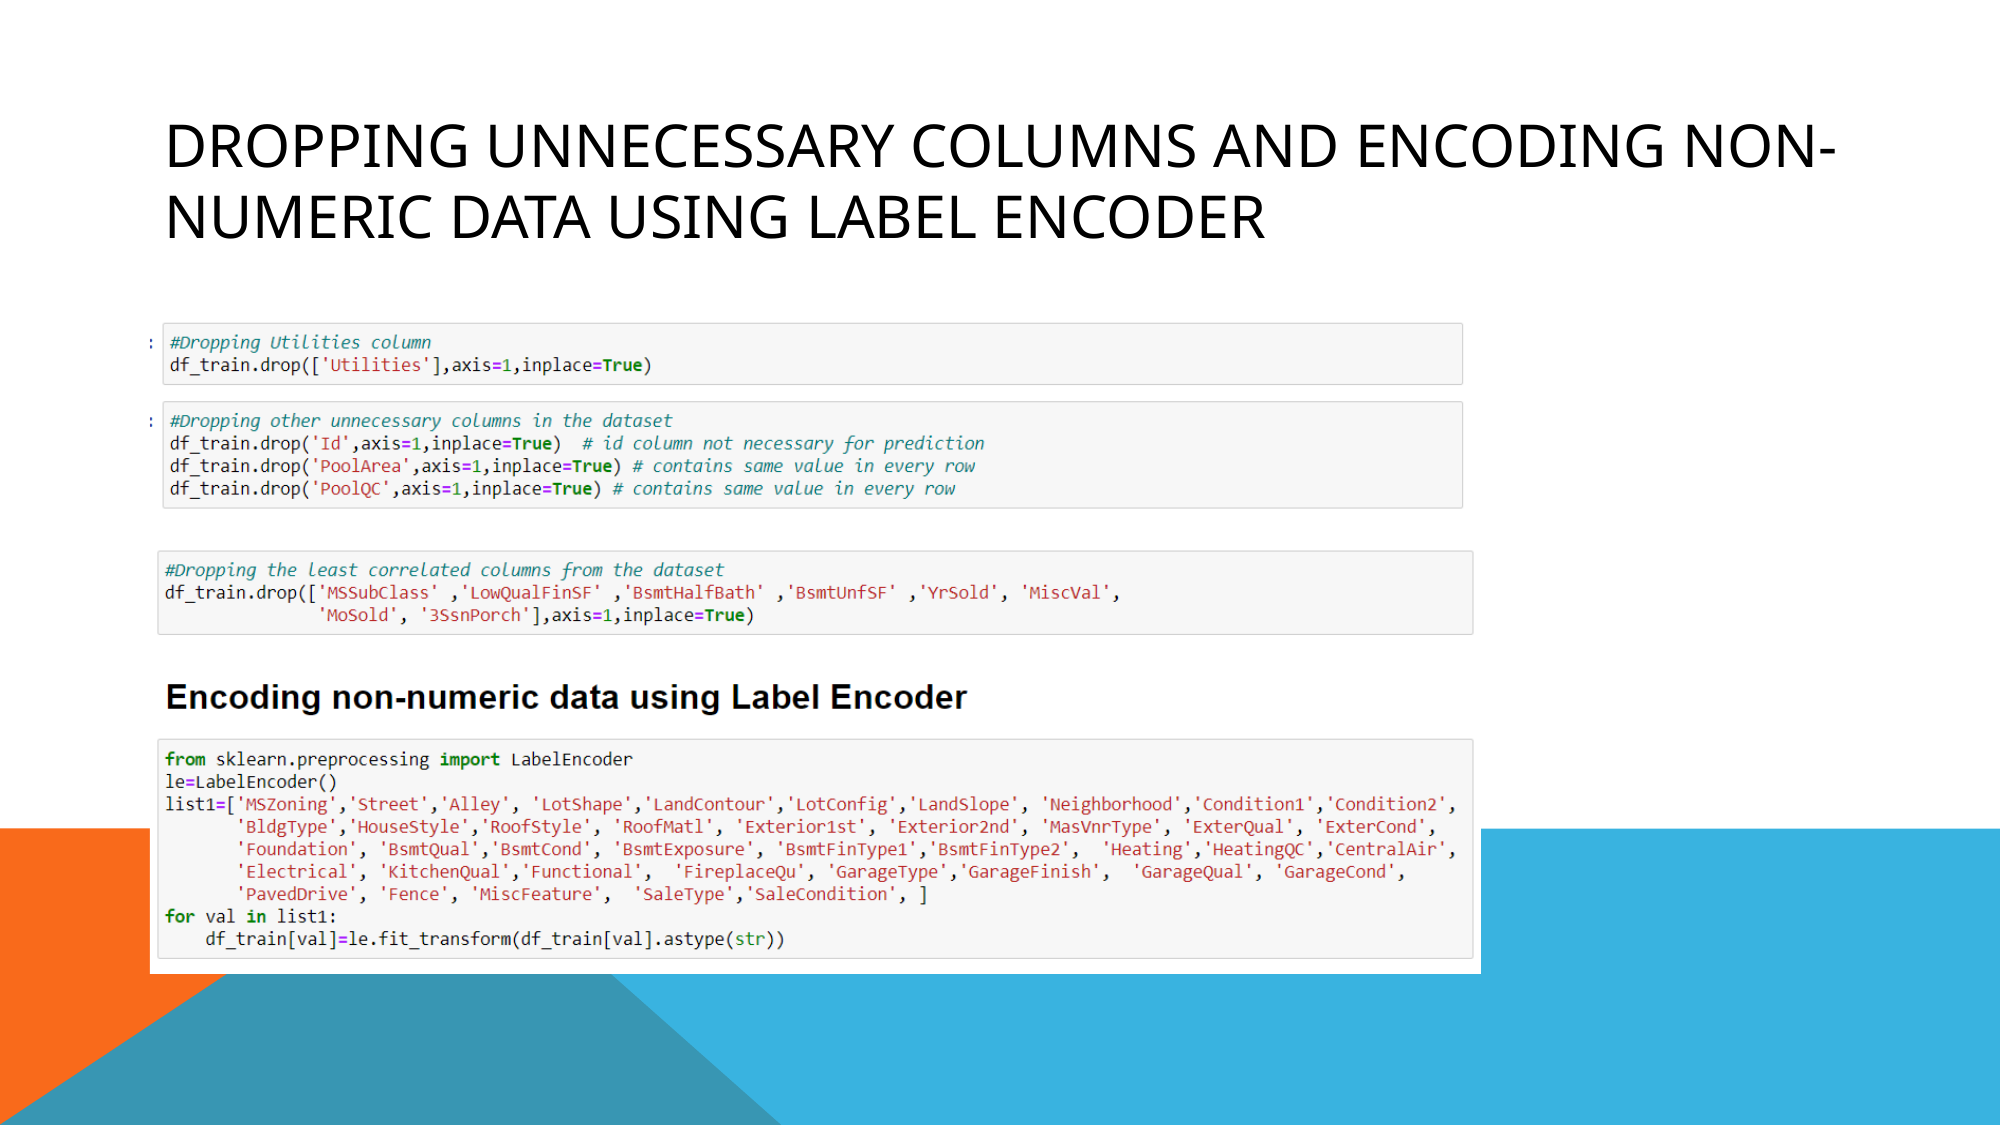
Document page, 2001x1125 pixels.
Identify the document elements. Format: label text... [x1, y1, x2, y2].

title DROPPING UNNECESSARY COLUMNS AND ENCODING NON-NUMERIC DATA USING LABEL ENCODER [149, 99, 1974, 260]
picture [149, 297, 1482, 974]
